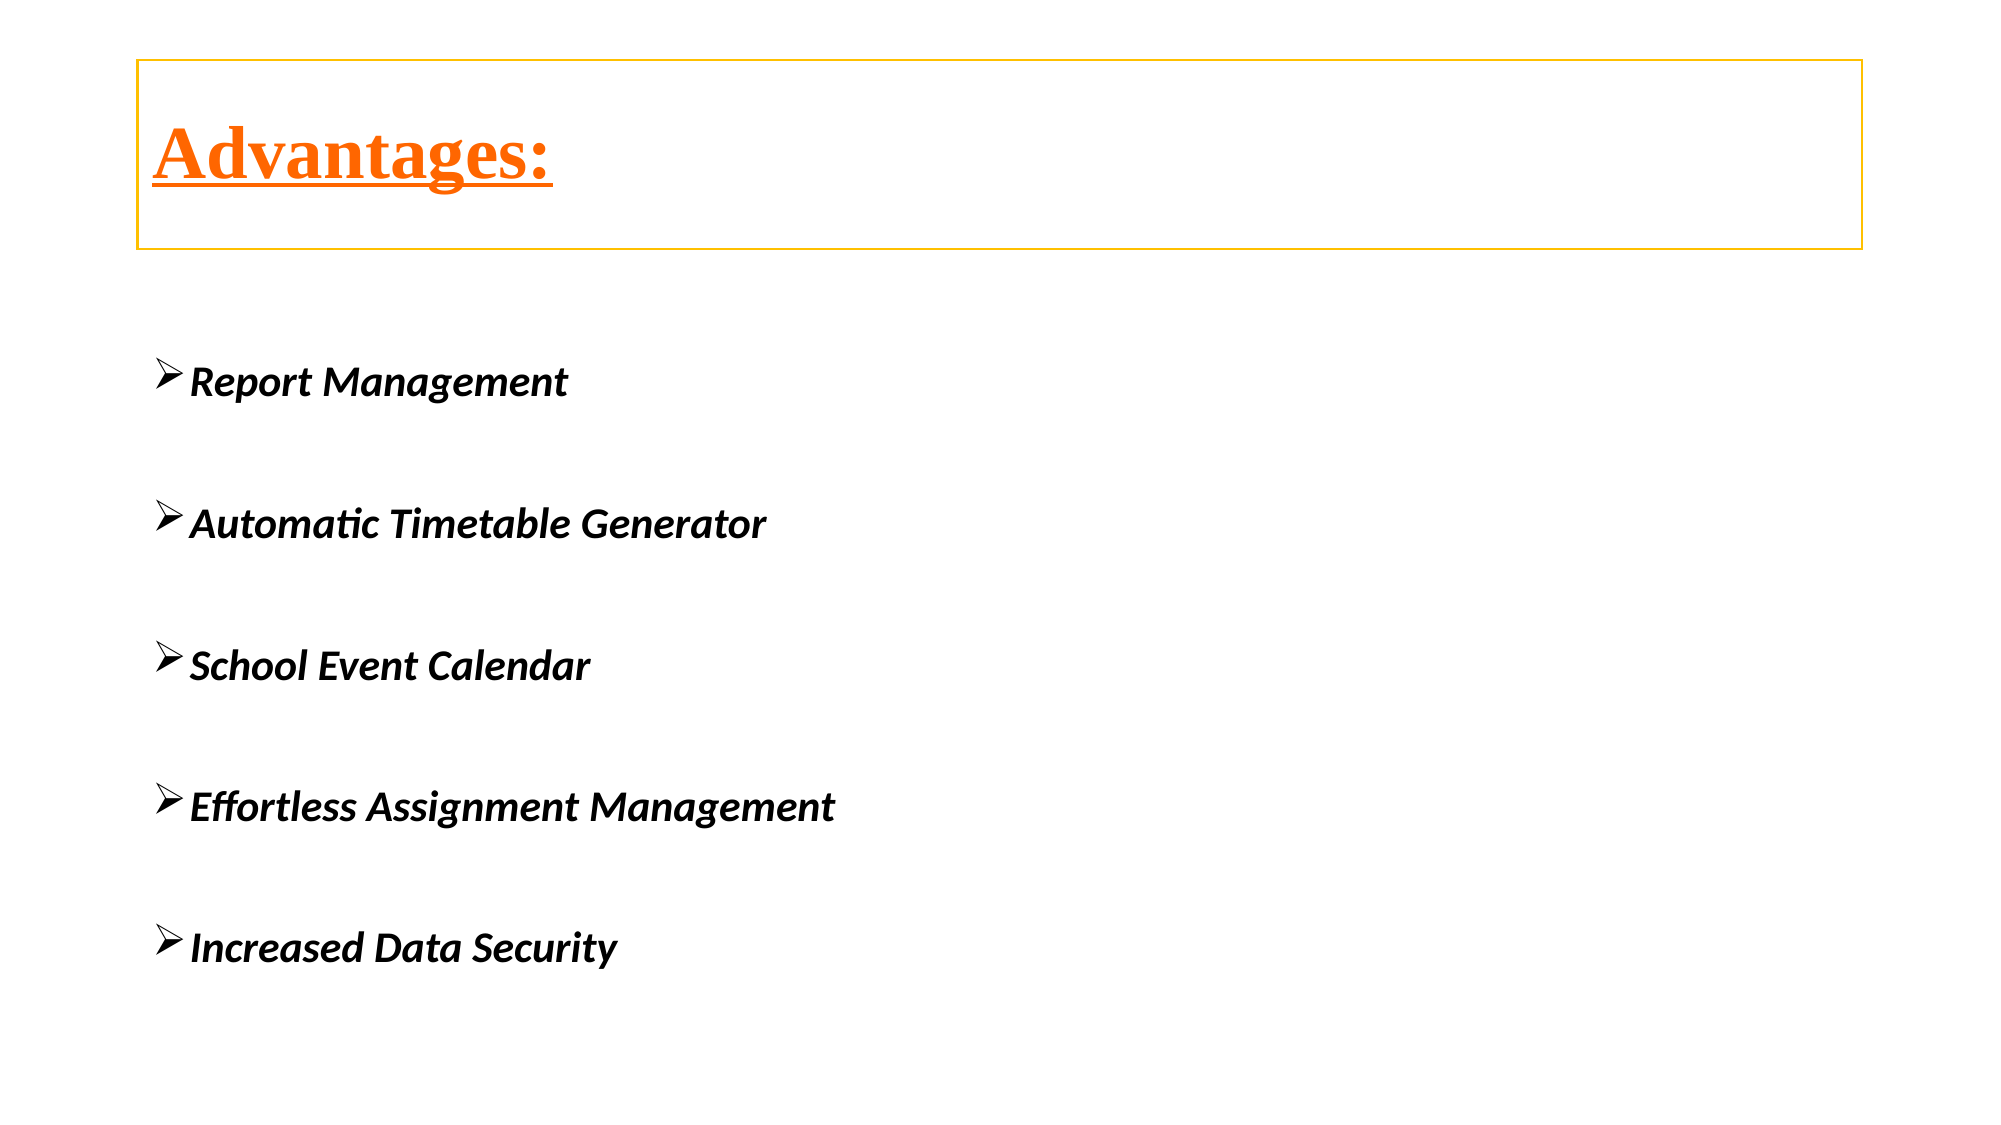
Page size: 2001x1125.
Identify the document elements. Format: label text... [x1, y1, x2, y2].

title Advantages: [136, 59, 1863, 250]
list Report Management Automatic Timetable Generator School Event Calendar Effortless Assignment Management Increased Data Security [137, 277, 1863, 1102]
